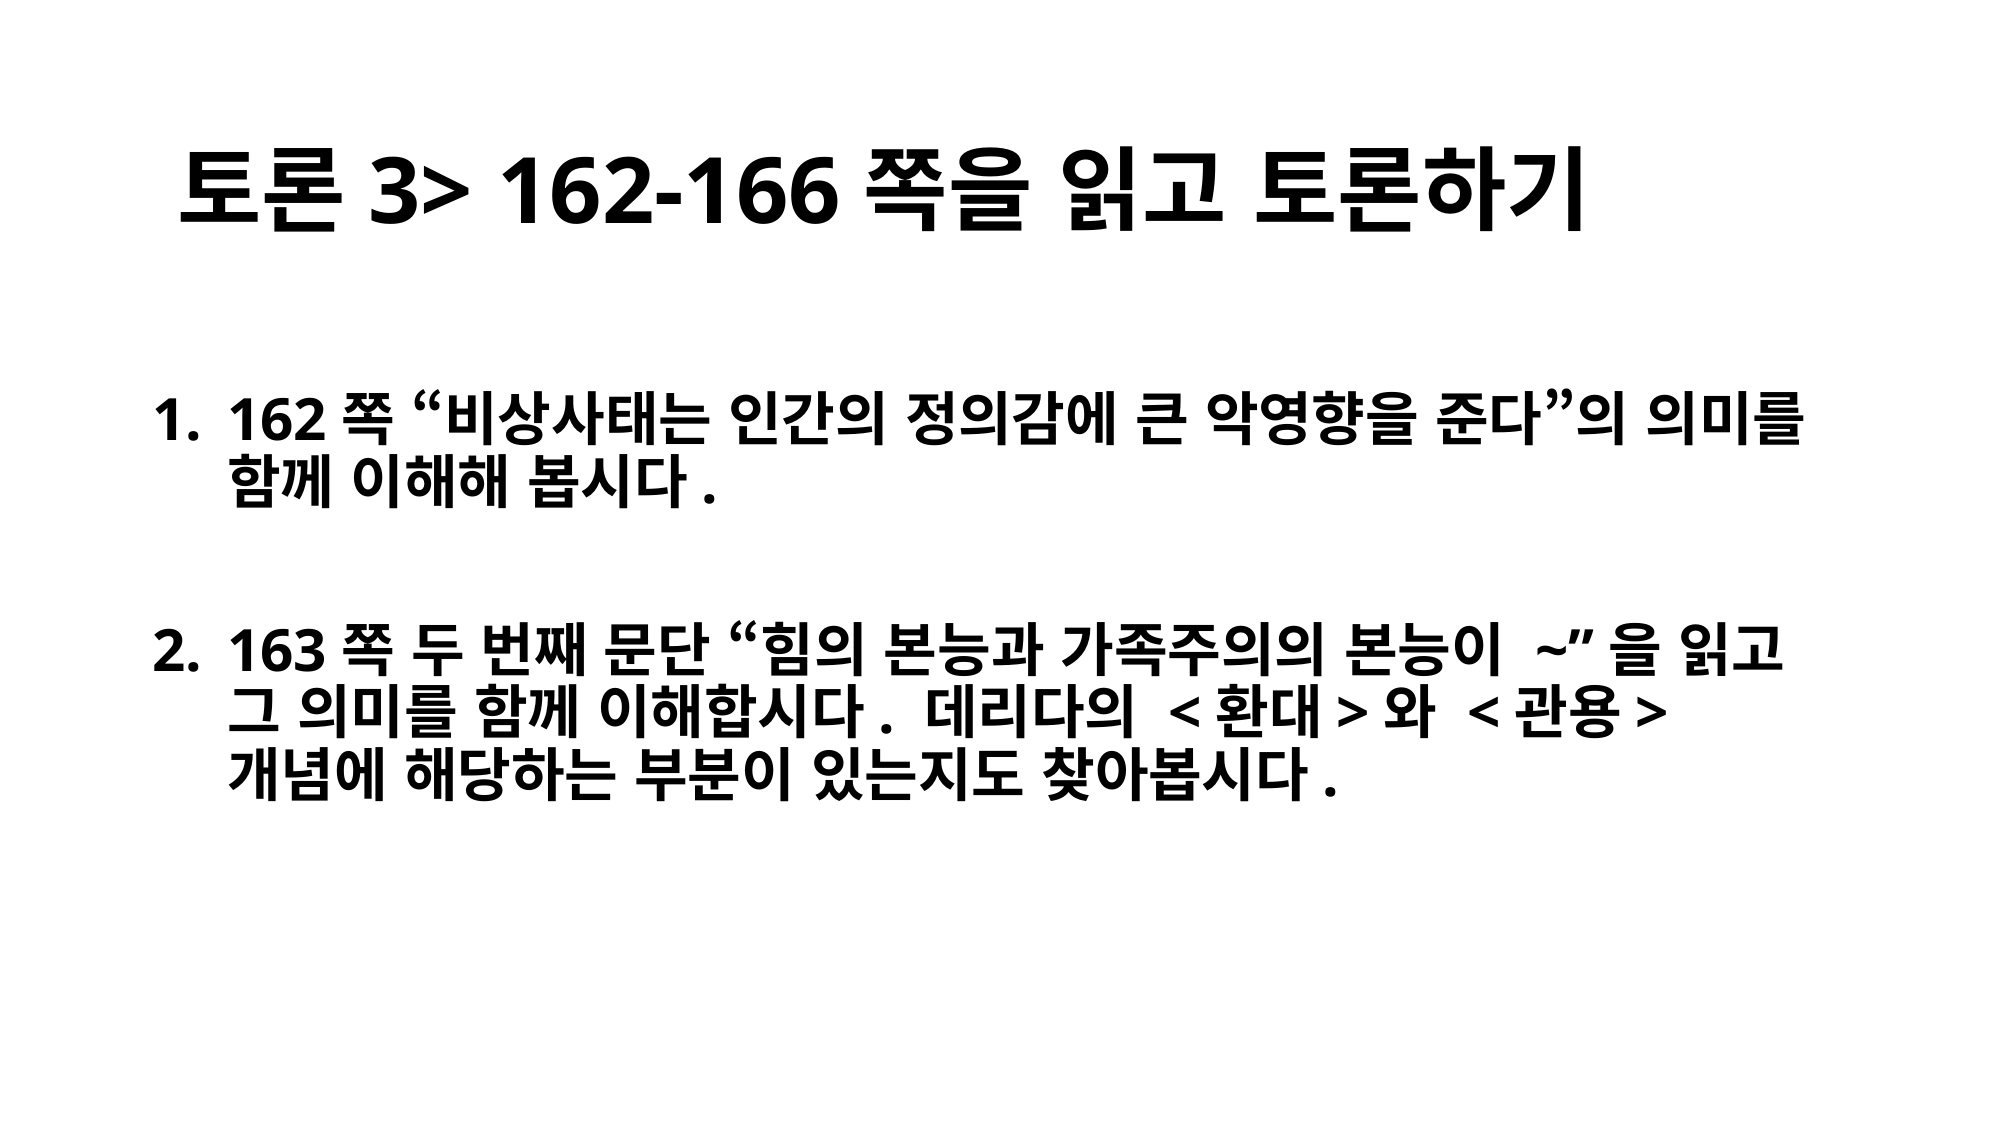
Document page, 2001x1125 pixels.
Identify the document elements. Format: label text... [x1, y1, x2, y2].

text_box 토론3> 162-166쪽을 읽고 토론하기 [162, 84, 1888, 303]
list 162쪽 “비상사태는 인간의 정의감에 큰 악영향을 준다”의 의미를 함께 이해해 봅시다. 163쪽 두 번째 문단 “힘의 본능과 가족주의의 본능이 ~”을 읽고 그 의미를 함께 이해합시다. 데리다의 <환대>와 <관용> 개념에 해당하는 부분이 있는지도 찾아봅시다. [137, 299, 1863, 1094]
